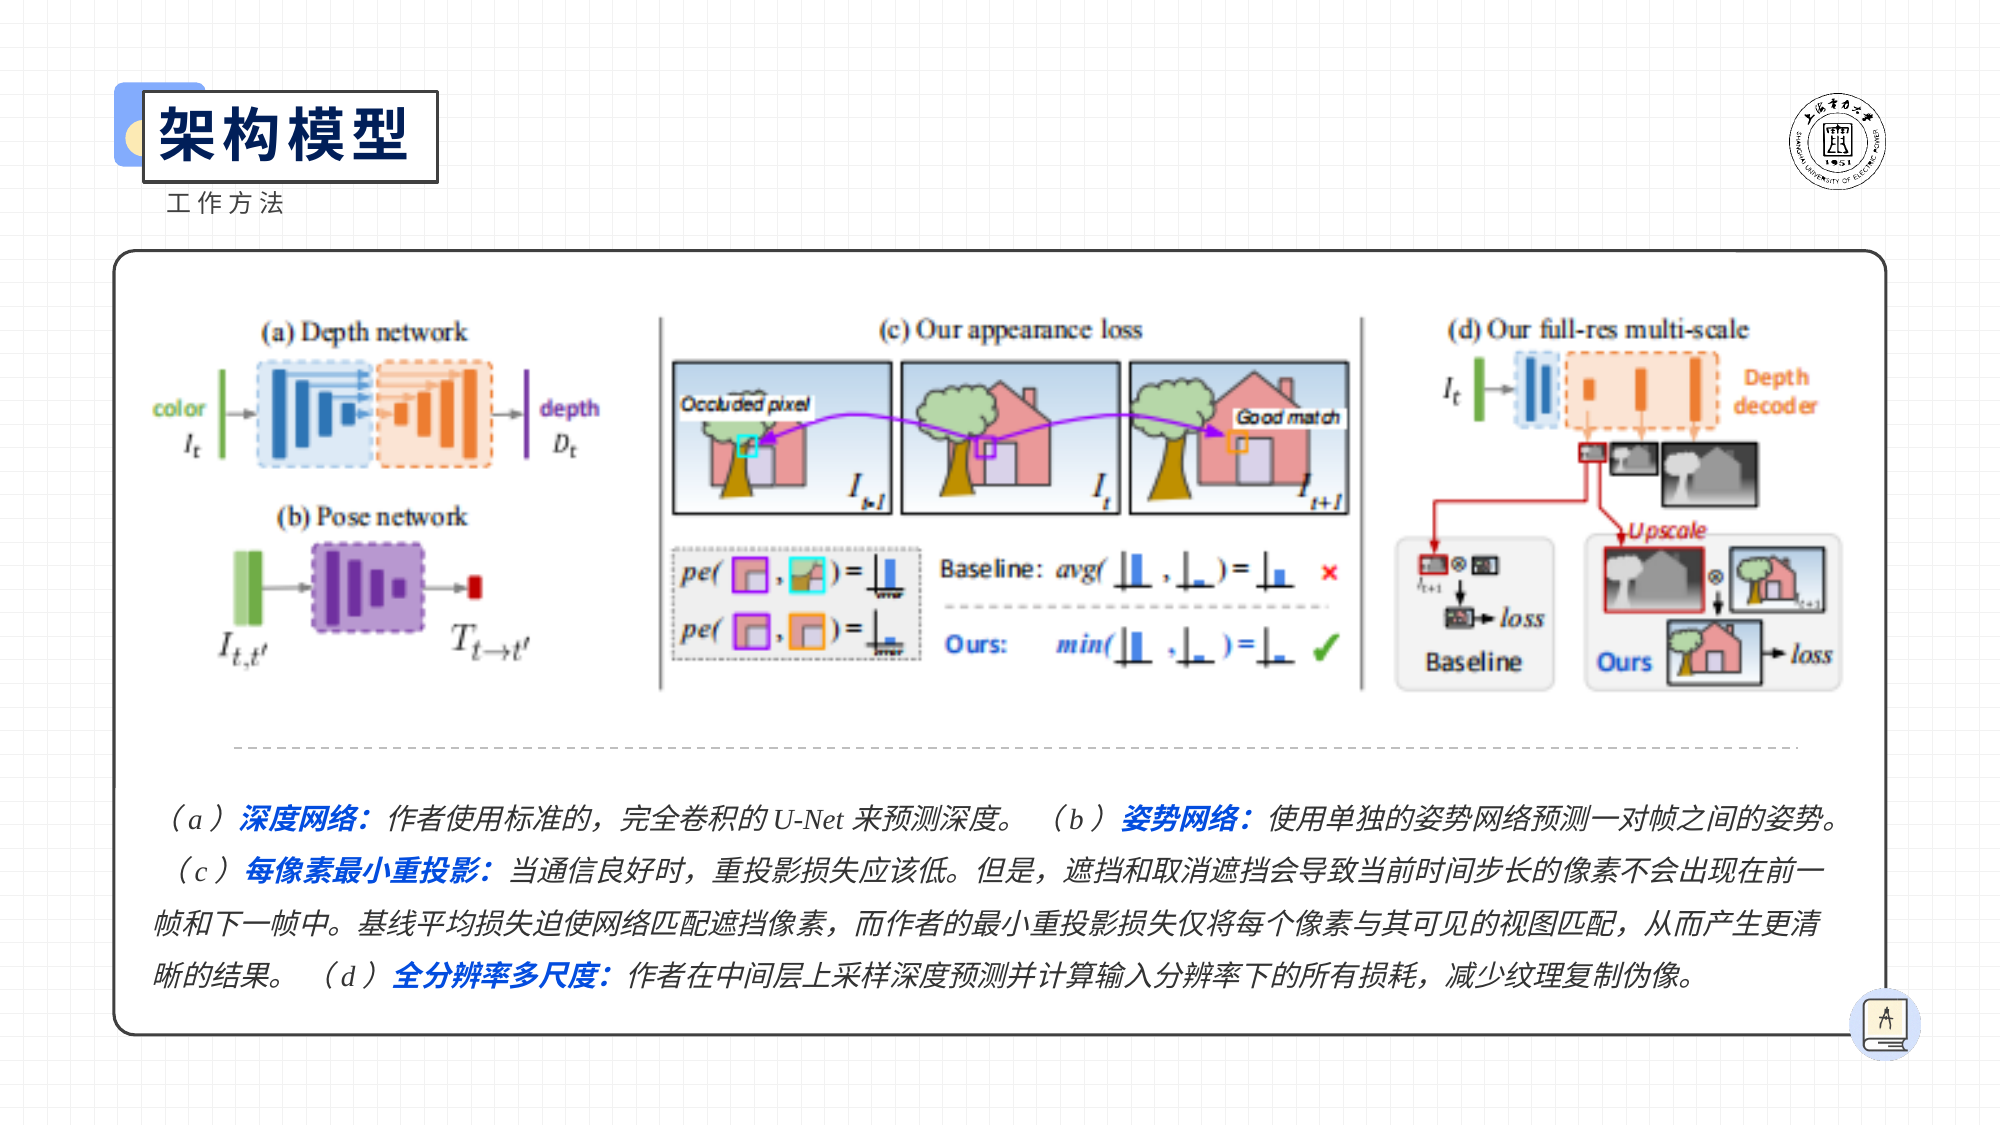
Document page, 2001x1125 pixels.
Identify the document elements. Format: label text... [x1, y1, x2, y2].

list 工作方法 [151, 184, 308, 226]
text_box （a）深度网络：作者使用标准的，完全卷积的U-Net来预测深度。 （b）姿势网络：使用单独的姿势网络预测一对帧之间的姿势。 （c）每像素最小重投影：当通信良好时，重投影损失应该低。但是，遮挡和取消遮挡会导致当前时间步长的像素不会出现在前一帧和下一帧中。基线平均损失迫使网络匹配遮挡像素，而作者的最小重投影损失仅将每个像素与其可见的视图匹配，从而产生更清晰的结果。 （d）全分辨率多尺度：作者在中间层上采样深度预测并计算输入分辨率下的所有损耗，减少纹理复制伪像。 [137, 775, 1863, 1000]
picture [138, 287, 1862, 703]
picture [1849, 988, 1921, 1061]
list 架构模型 [142, 90, 439, 184]
